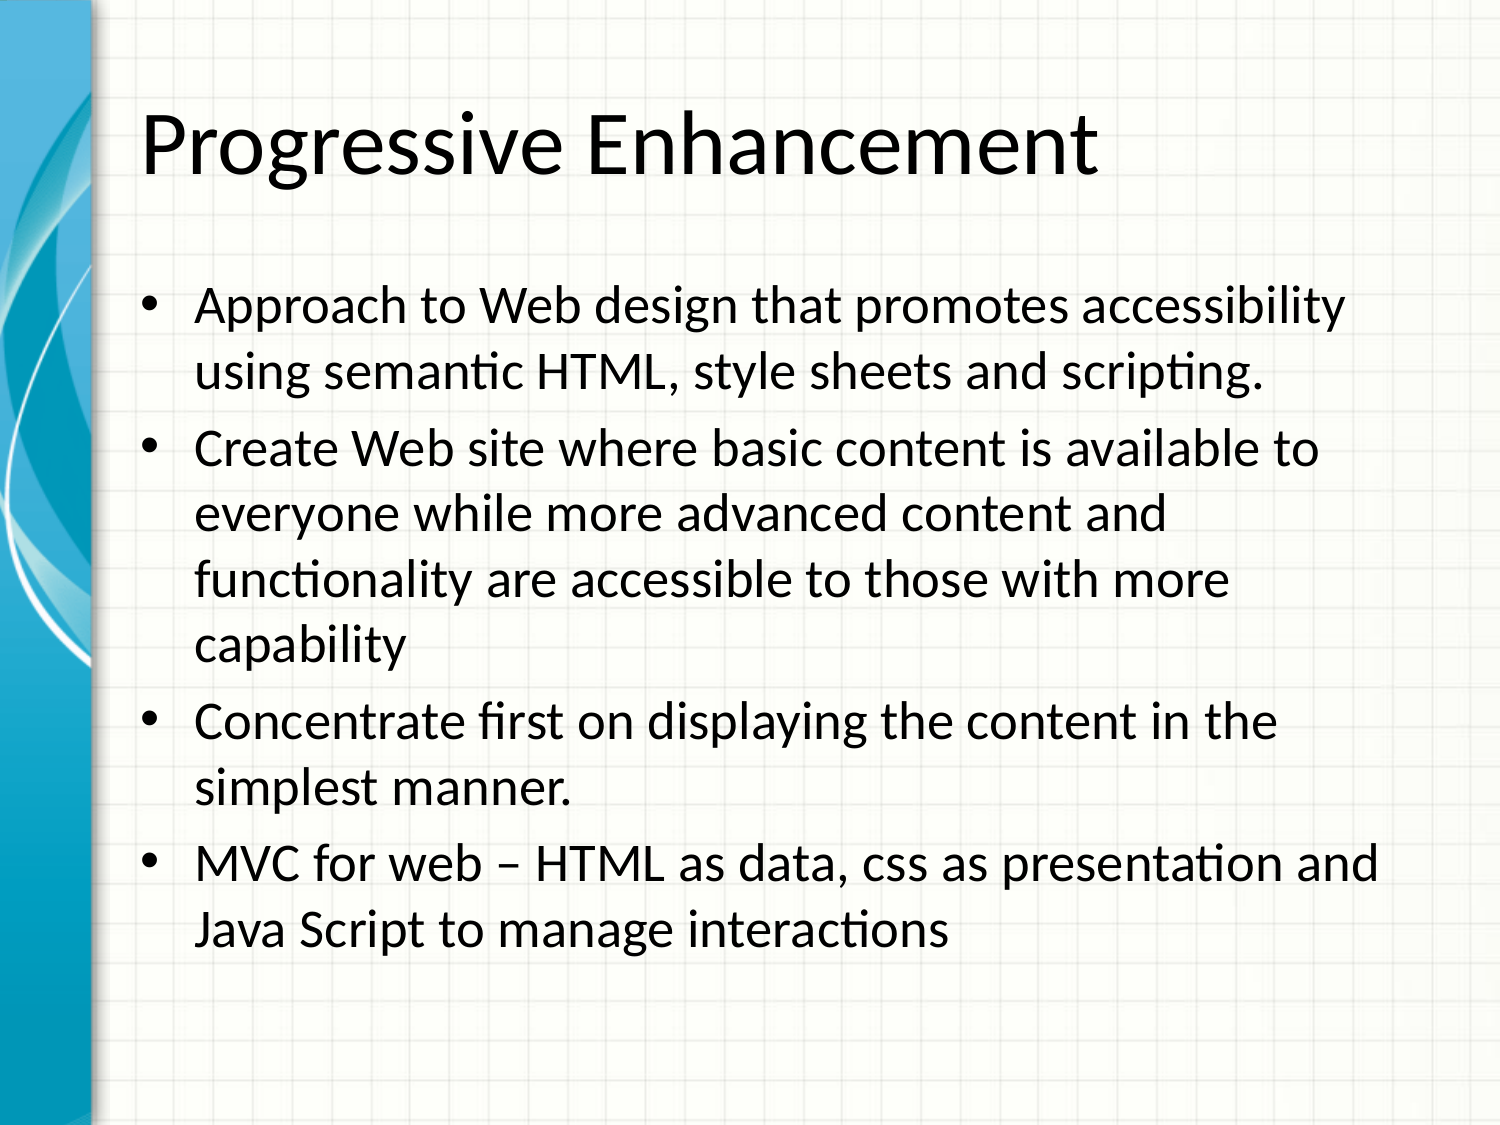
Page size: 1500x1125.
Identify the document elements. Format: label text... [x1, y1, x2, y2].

list Approach to Web design that promotes accessibility using semantic HTML, style sheets and scripting. Create Web site where basic content is available to everyone while more advanced content and functionality are accessible to those with more capability Concentrate first on displaying the content in the simplest manner. MVC for web – HTML as data, css as presentation and Java Script to manage interactions [125, 261, 1450, 967]
picture [0, 0, 1500, 1125]
title Progressive Enhancement [125, 44, 1450, 232]
